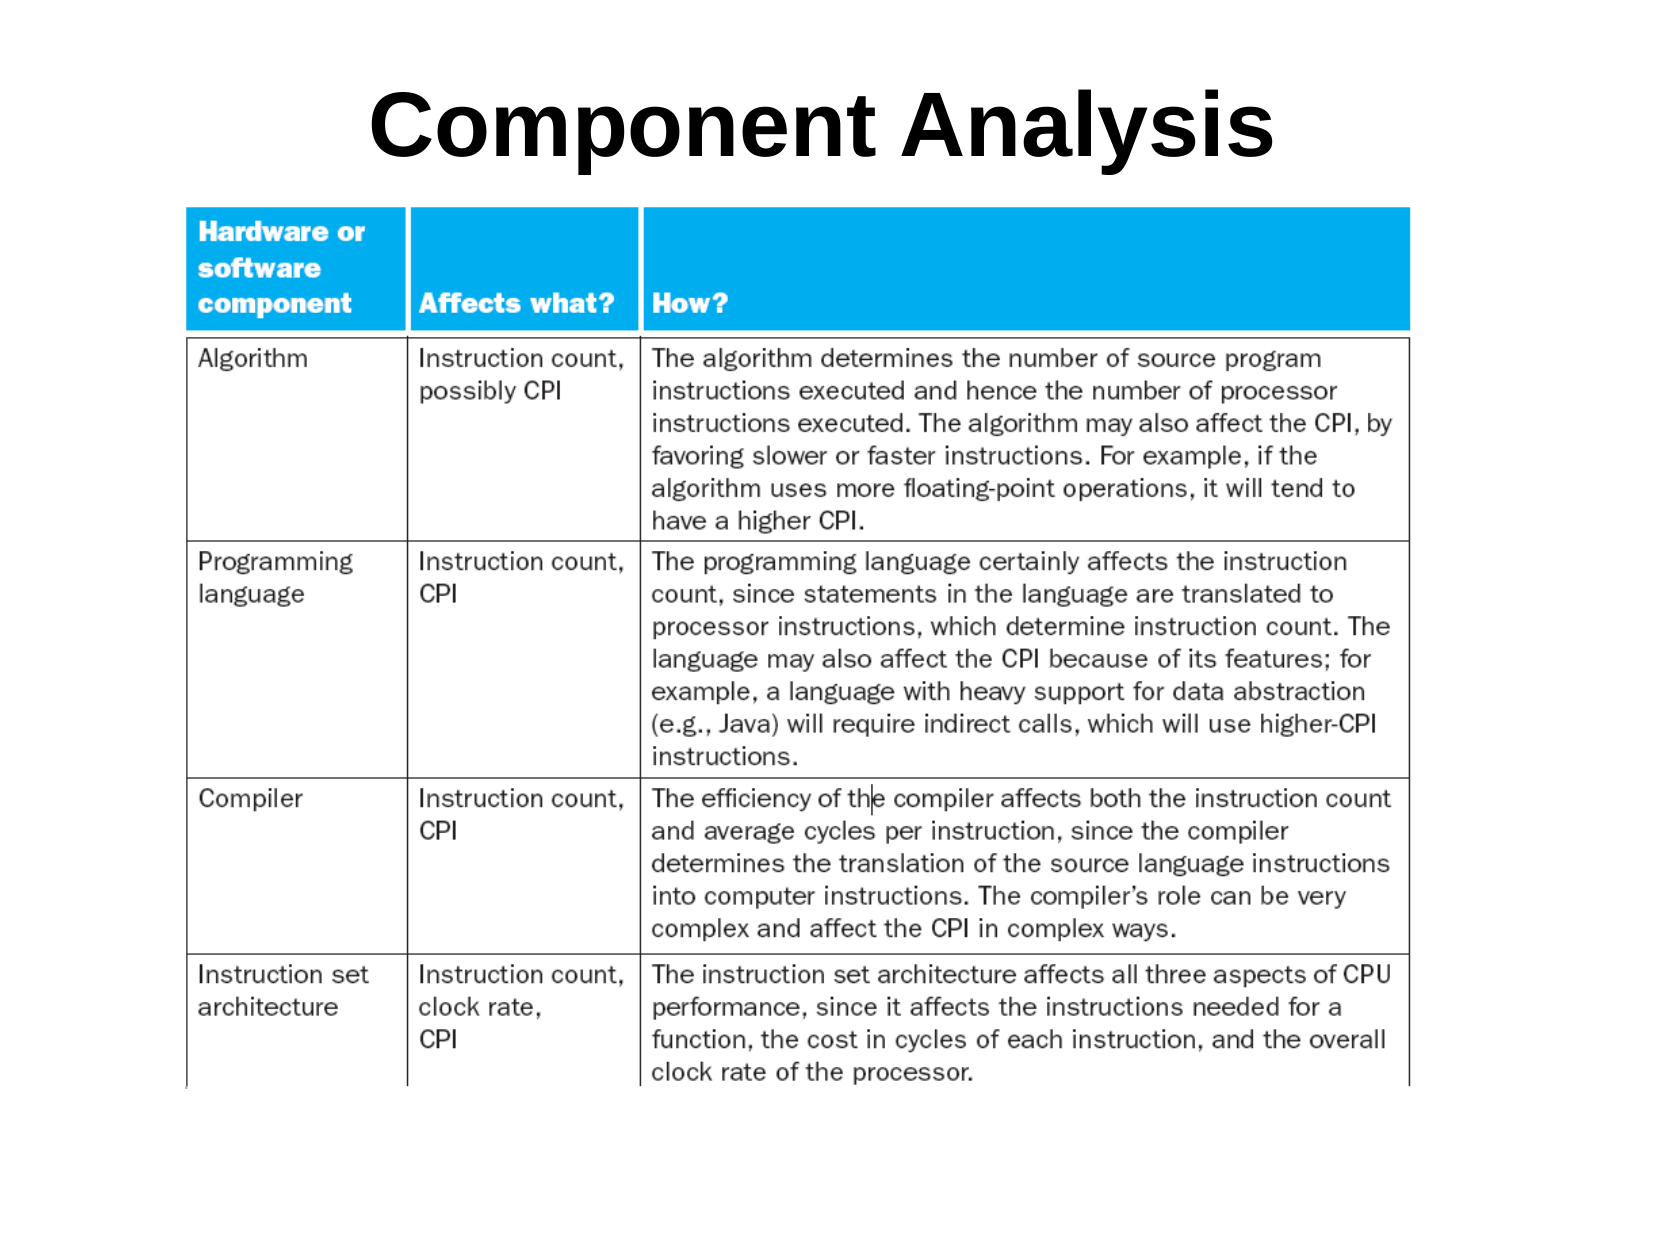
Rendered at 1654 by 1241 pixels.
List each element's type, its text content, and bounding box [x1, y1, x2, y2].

text_box Component Analysis [48, 63, 1598, 177]
picture [185, 206, 1413, 1089]
